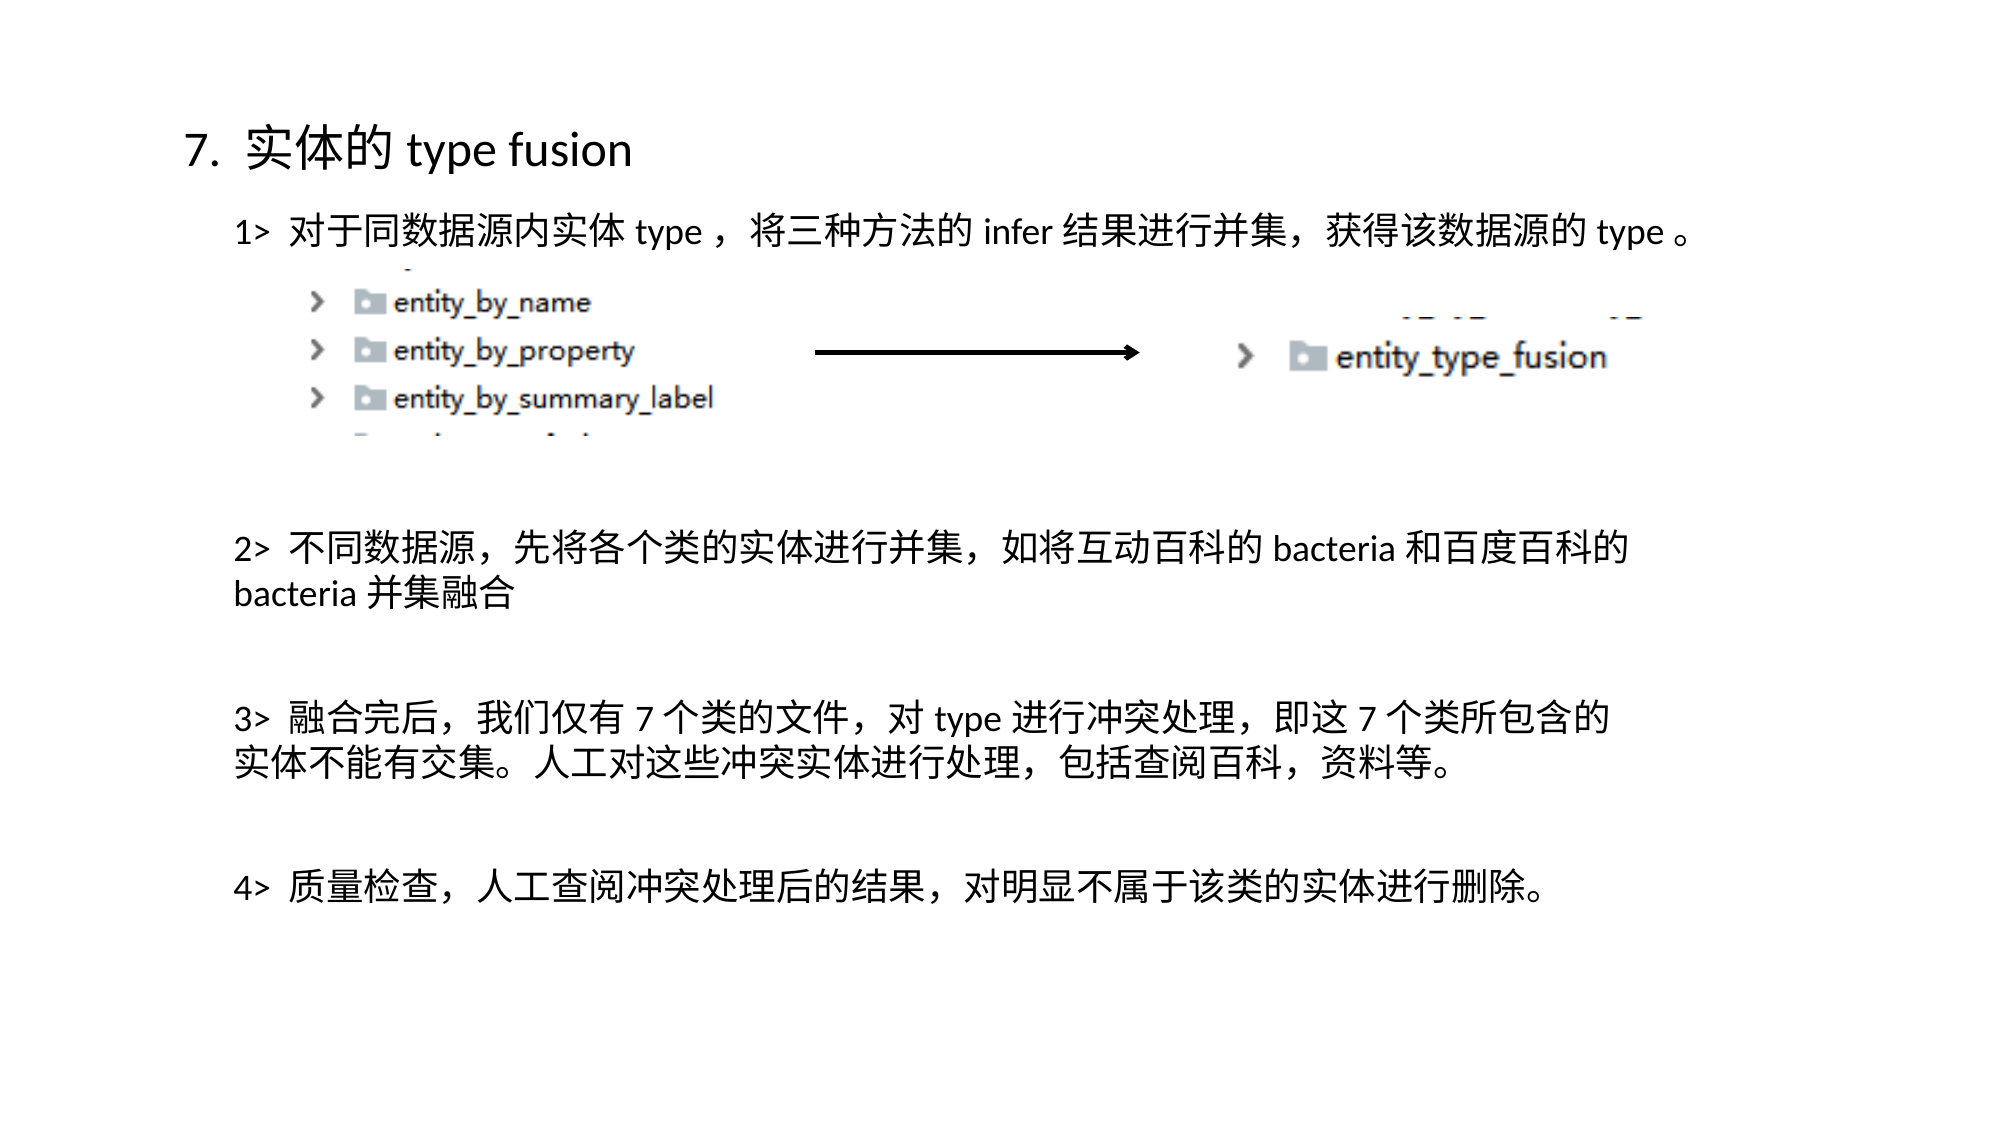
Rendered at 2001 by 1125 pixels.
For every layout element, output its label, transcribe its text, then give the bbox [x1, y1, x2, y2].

text_box 7. 实体的type fusion [168, 108, 661, 184]
text_box 4> 质量检查，人工查阅冲突处理后的结果，对明显不属于该类的实体进行删除。 [218, 855, 1661, 916]
picture [1199, 317, 1716, 388]
text_box 1> 对于同数据源内实体type，将三种方法的infer结果进行并集，获得该数据源的type。 [218, 199, 1737, 260]
text_box 3> 融合完后，我们仅有7个类的文件，对type进行冲突处理，即这7个类所包含的实体不能有交集。人工对这些冲突实体进行处理，包括查阅百科，资料等。 [218, 686, 1661, 791]
picture [262, 269, 924, 436]
text_box 2> 不同数据源，先将各个类的实体进行并集，如将互动百科的bacteria和百度百科的bacteria并集融合 [218, 516, 1661, 622]
